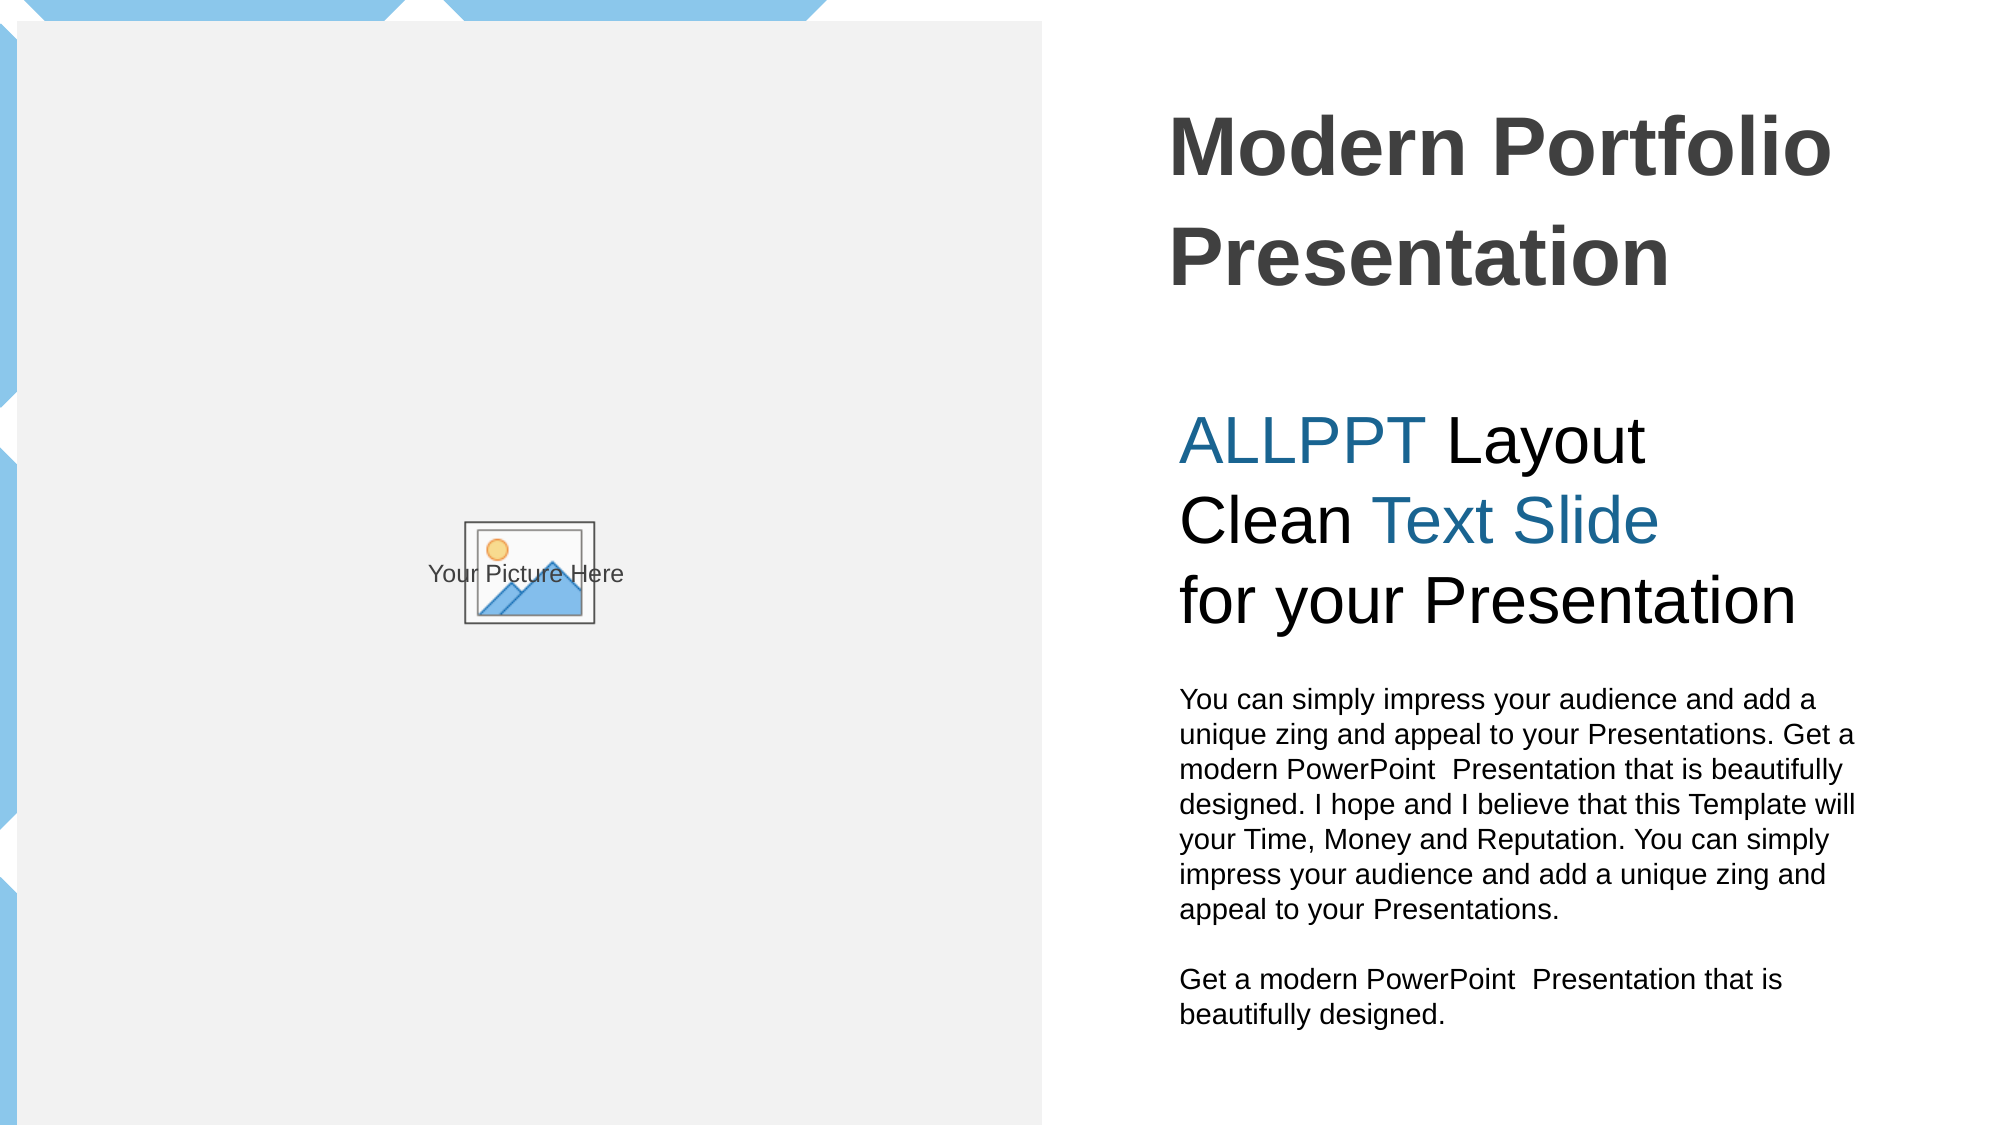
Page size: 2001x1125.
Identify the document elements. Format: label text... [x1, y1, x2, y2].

picture [17, 20, 1043, 1125]
text_box [0, 23, 17, 408]
text_box ALLPPT Layout Clean Text Slide for your Presentation [1164, 389, 1889, 645]
text_box [443, 0, 827, 20]
text_box [23, 0, 406, 20]
text_box Modern Portfolio Presentation [1153, 48, 1960, 336]
text_box [0, 447, 17, 830]
text_box [0, 876, 17, 1125]
text_box You can simply impress your audience and add a unique zing and appeal to your Presentations. Get a modern PowerPoint Presentation that is beautifully designed. I hope and I believe that this Template will your Time, Money and Reputation. You can simply impress your audience and add a unique zing and appeal to your Presentations. Get a modern PowerPoint Presentation that is beautifully designed. [1164, 673, 1889, 1038]
